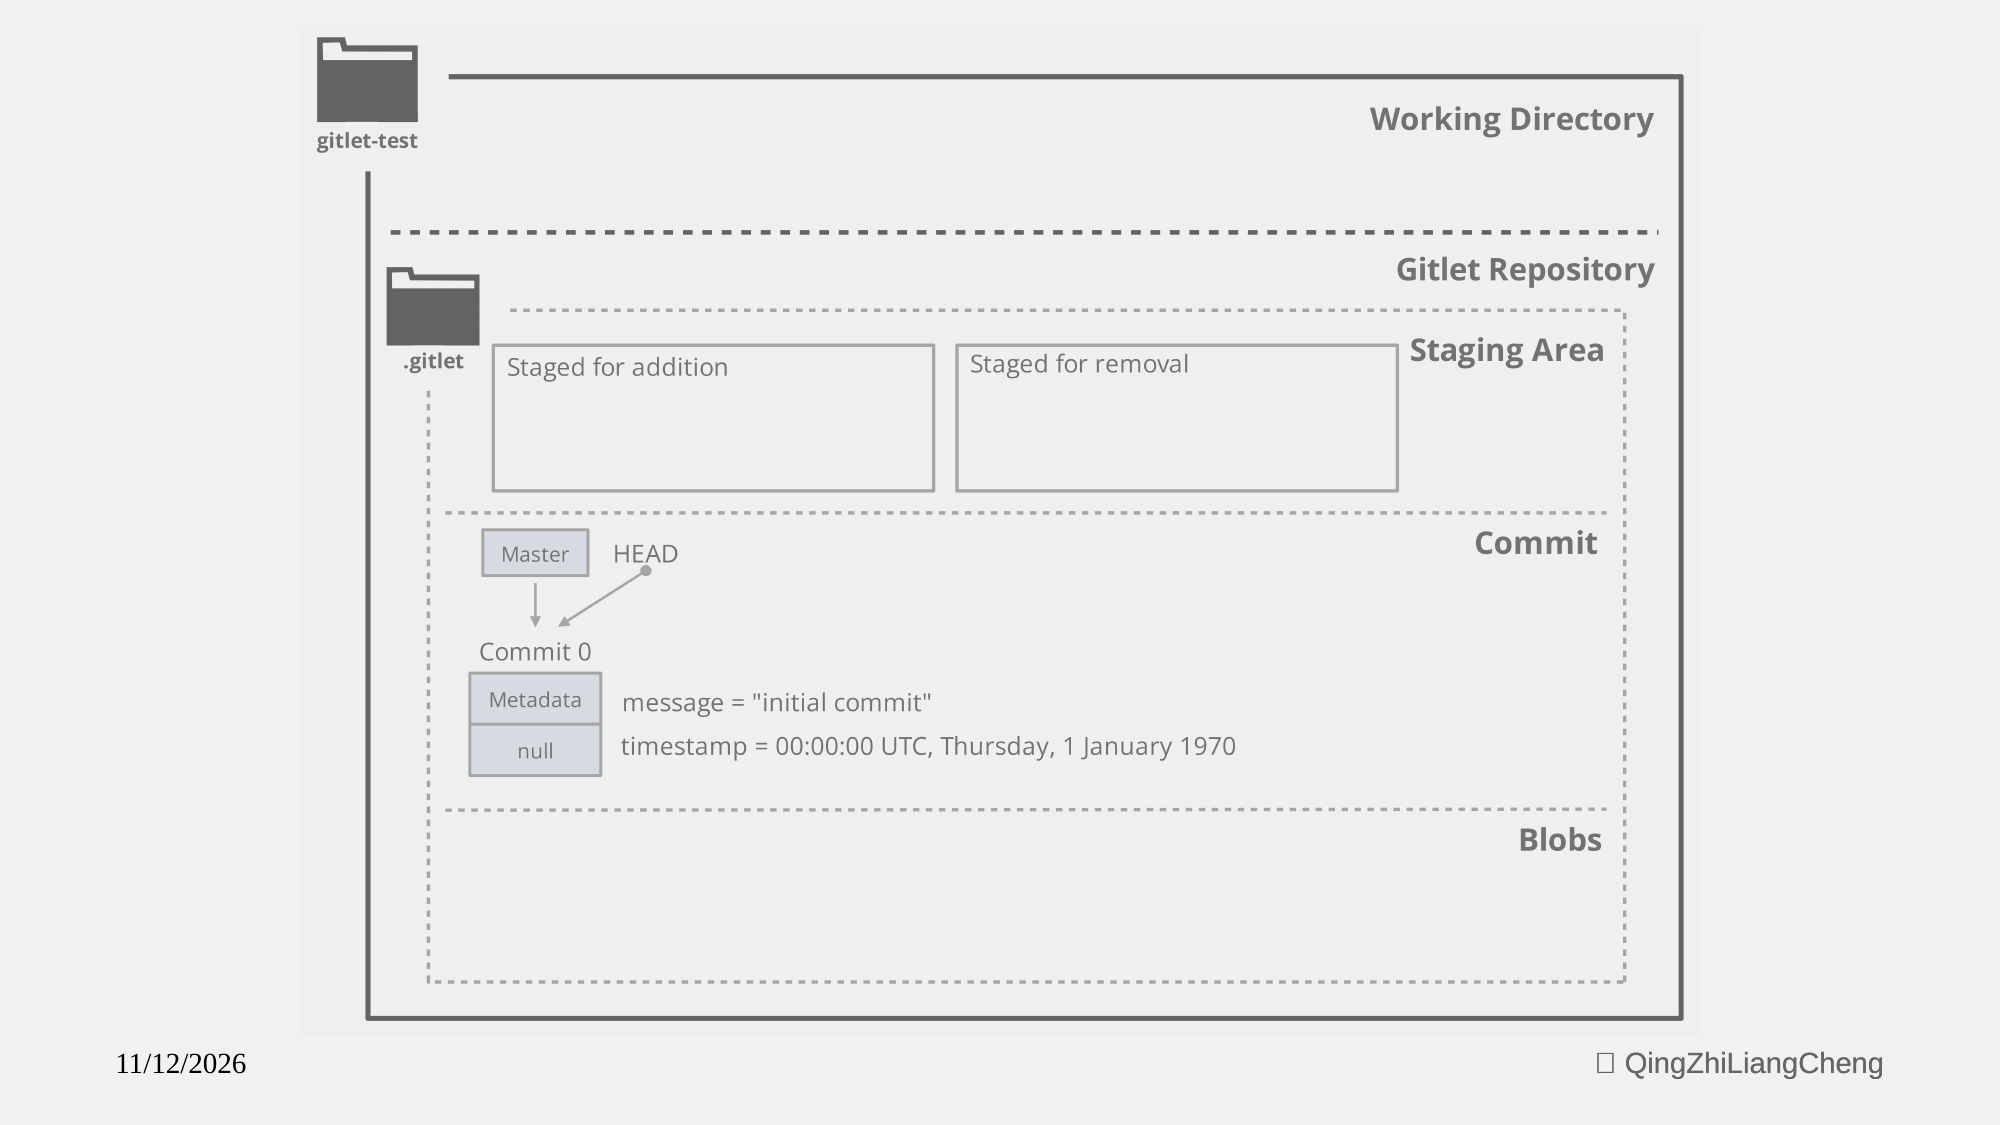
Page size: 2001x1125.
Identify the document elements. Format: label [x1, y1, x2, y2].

picture [299, 25, 1701, 1037]
slide_number [100, 1035, 544, 1088]
